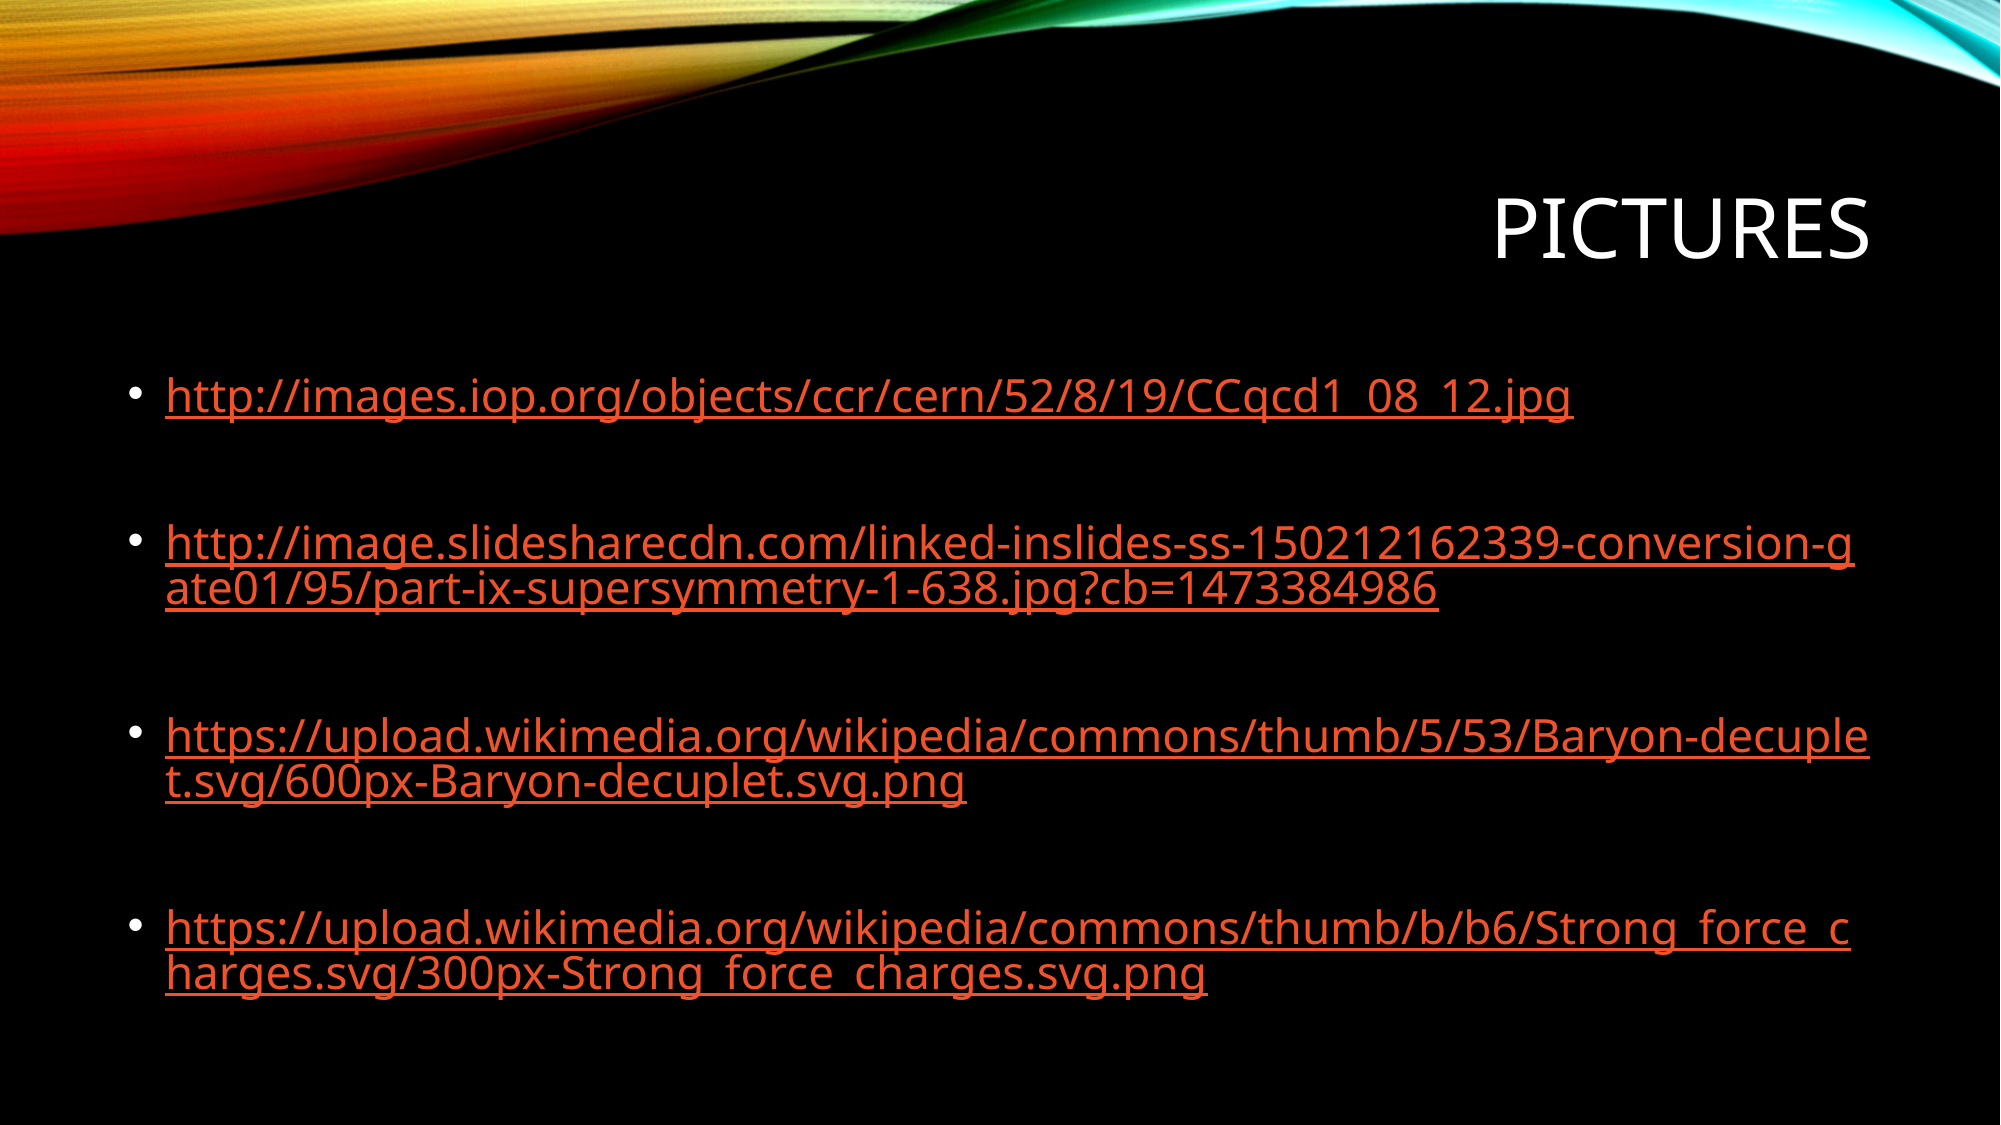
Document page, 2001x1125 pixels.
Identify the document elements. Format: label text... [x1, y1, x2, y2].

picture [0, 0, 2000, 237]
list http://images.iop.org/objects/ccr/cern/52/8/19/CCqcd1_08_12.jpg http://image.slidesharecdn.com/linked-inslides-ss-150212162339-conversion-gate01/95/part-ix-supersymmetry-1-638.jpg?cb=1473384986 https://upload.wikimedia.org/wikipedia/commons/thumb/5/53/Baryon-decuplet.svg/600px-Baryon-decuplet.svg.png https://upload.wikimedia.org/wikipedia/commons/thumb/b/b6/Strong_force_charges.svg/300px-Strong_force_charges.svg.png [112, 360, 1888, 1021]
title Pictures [474, 125, 1888, 338]
